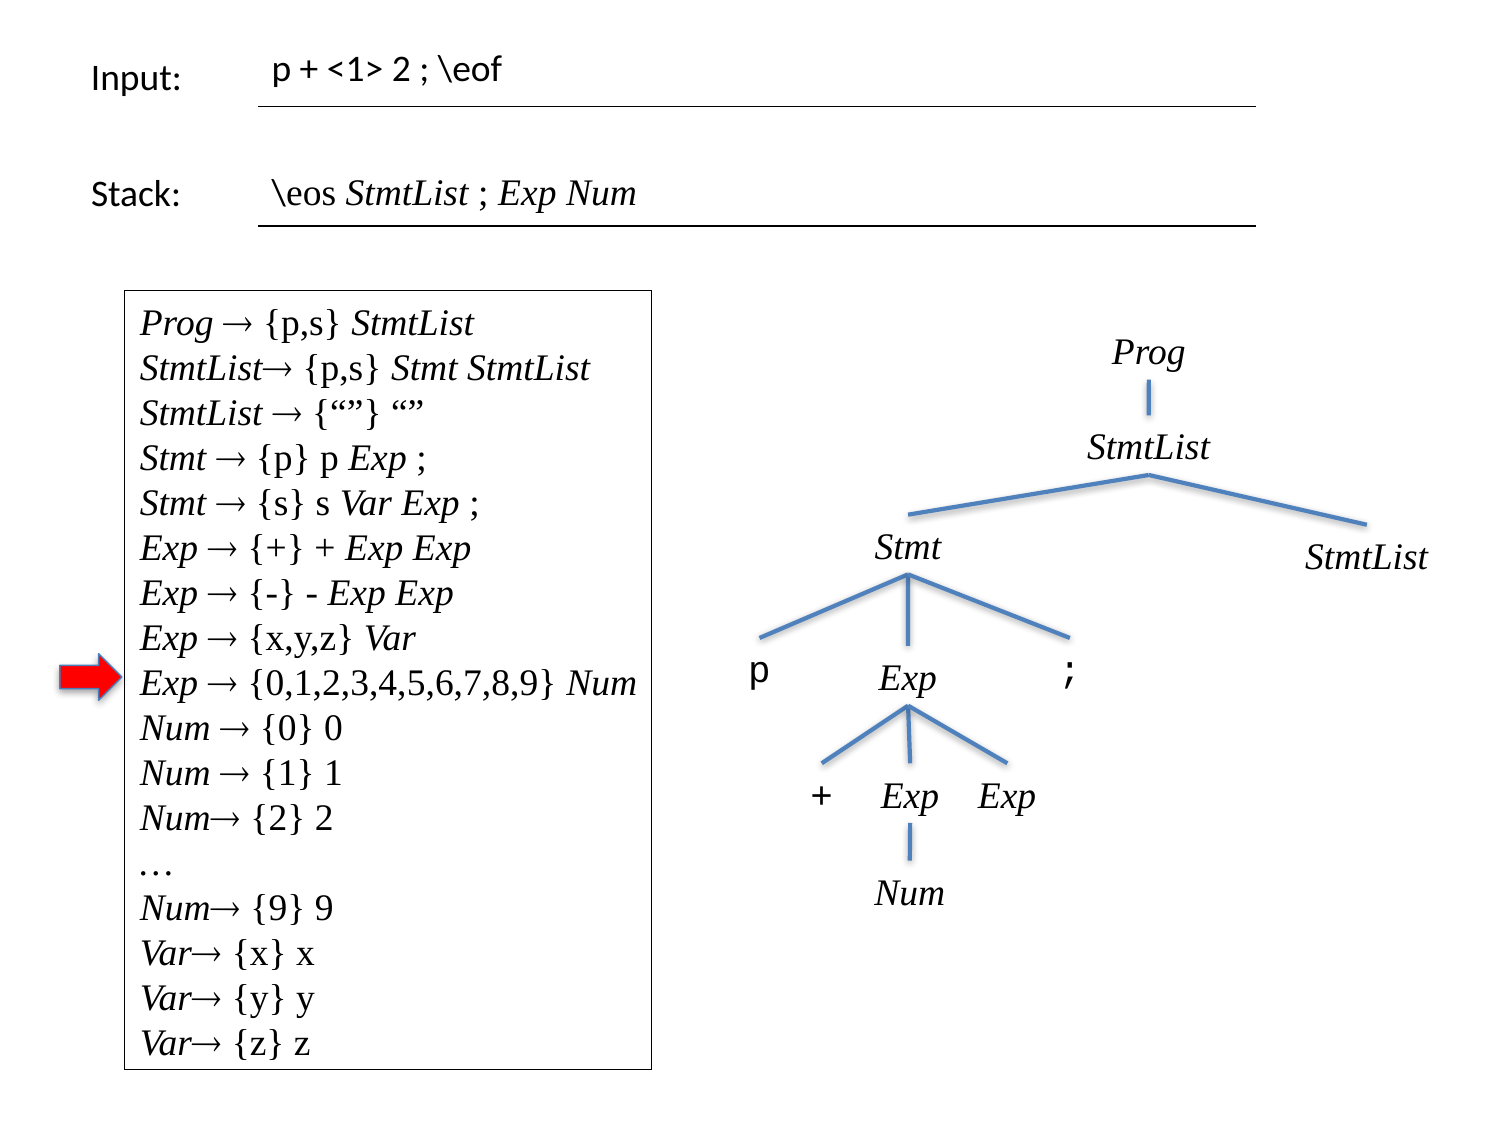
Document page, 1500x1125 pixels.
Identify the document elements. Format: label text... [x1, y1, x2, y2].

text_box StmtList [1072, 415, 1226, 474]
text_box Prog  {p,s} StmtList StmtList {p,s} Stmt StmtList StmtList  {“”} “” Stmt  {p} p Exp ; Stmt  {s} s Var Exp ; Exp  {+} + Exp Exp Exp  {-} - Exp Exp Exp  {x,y,z} Var Exp  {0,1,2,3,4,5,6,7,8,9} Num Num  {0} 0 Num  {1} 1 Num {2} 2 … Num {9} 9 Var {x} x Var {y} y Var {z} z [124, 290, 652, 1070]
text_box Num [859, 860, 961, 921]
text_box StmtList [1290, 524, 1444, 585]
text_box Input: [76, 45, 197, 106]
text_box Stmt [859, 514, 957, 573]
text_box Exp [963, 763, 1052, 823]
text_box ; [1043, 637, 1097, 698]
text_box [821, 706, 903, 764]
text_box Prog [1097, 319, 1201, 380]
table_header p + <1> 2 ; \eof [258, 47, 1256, 106]
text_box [907, 574, 1071, 639]
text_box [759, 574, 906, 639]
text_box Exp [866, 772, 955, 823]
text_box + [795, 763, 848, 823]
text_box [907, 706, 1008, 764]
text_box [907, 475, 1147, 515]
text_box [59, 653, 123, 701]
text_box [1148, 475, 1368, 525]
text_box Exp [863, 647, 953, 704]
text_box p [733, 637, 786, 698]
text_box Stack: [76, 161, 197, 222]
table_header \eos StmtList ; Exp Num [258, 166, 1256, 225]
